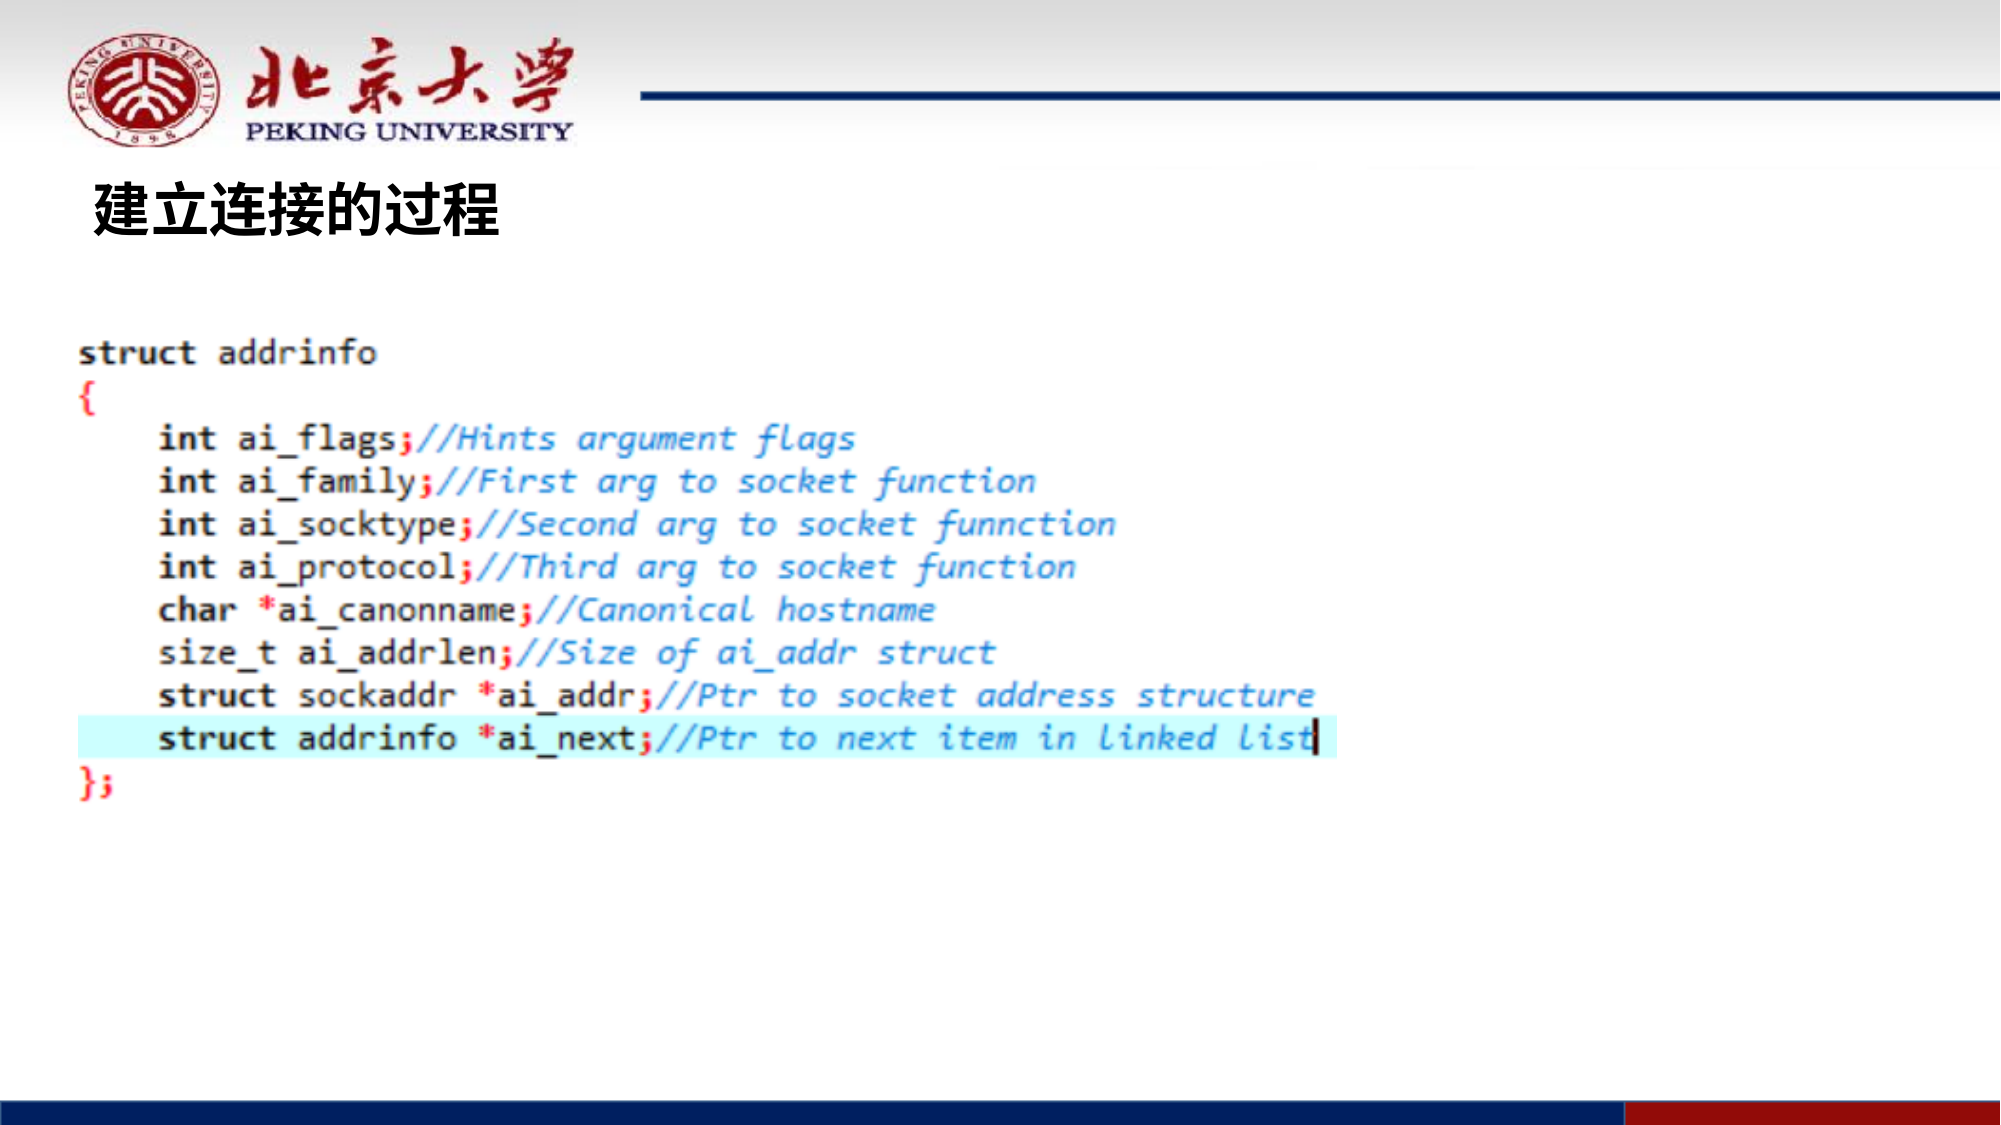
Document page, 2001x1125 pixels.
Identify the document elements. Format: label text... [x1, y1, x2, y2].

picture [0, 0, 2000, 1125]
text_box 建立连接的过程 [78, 165, 602, 251]
